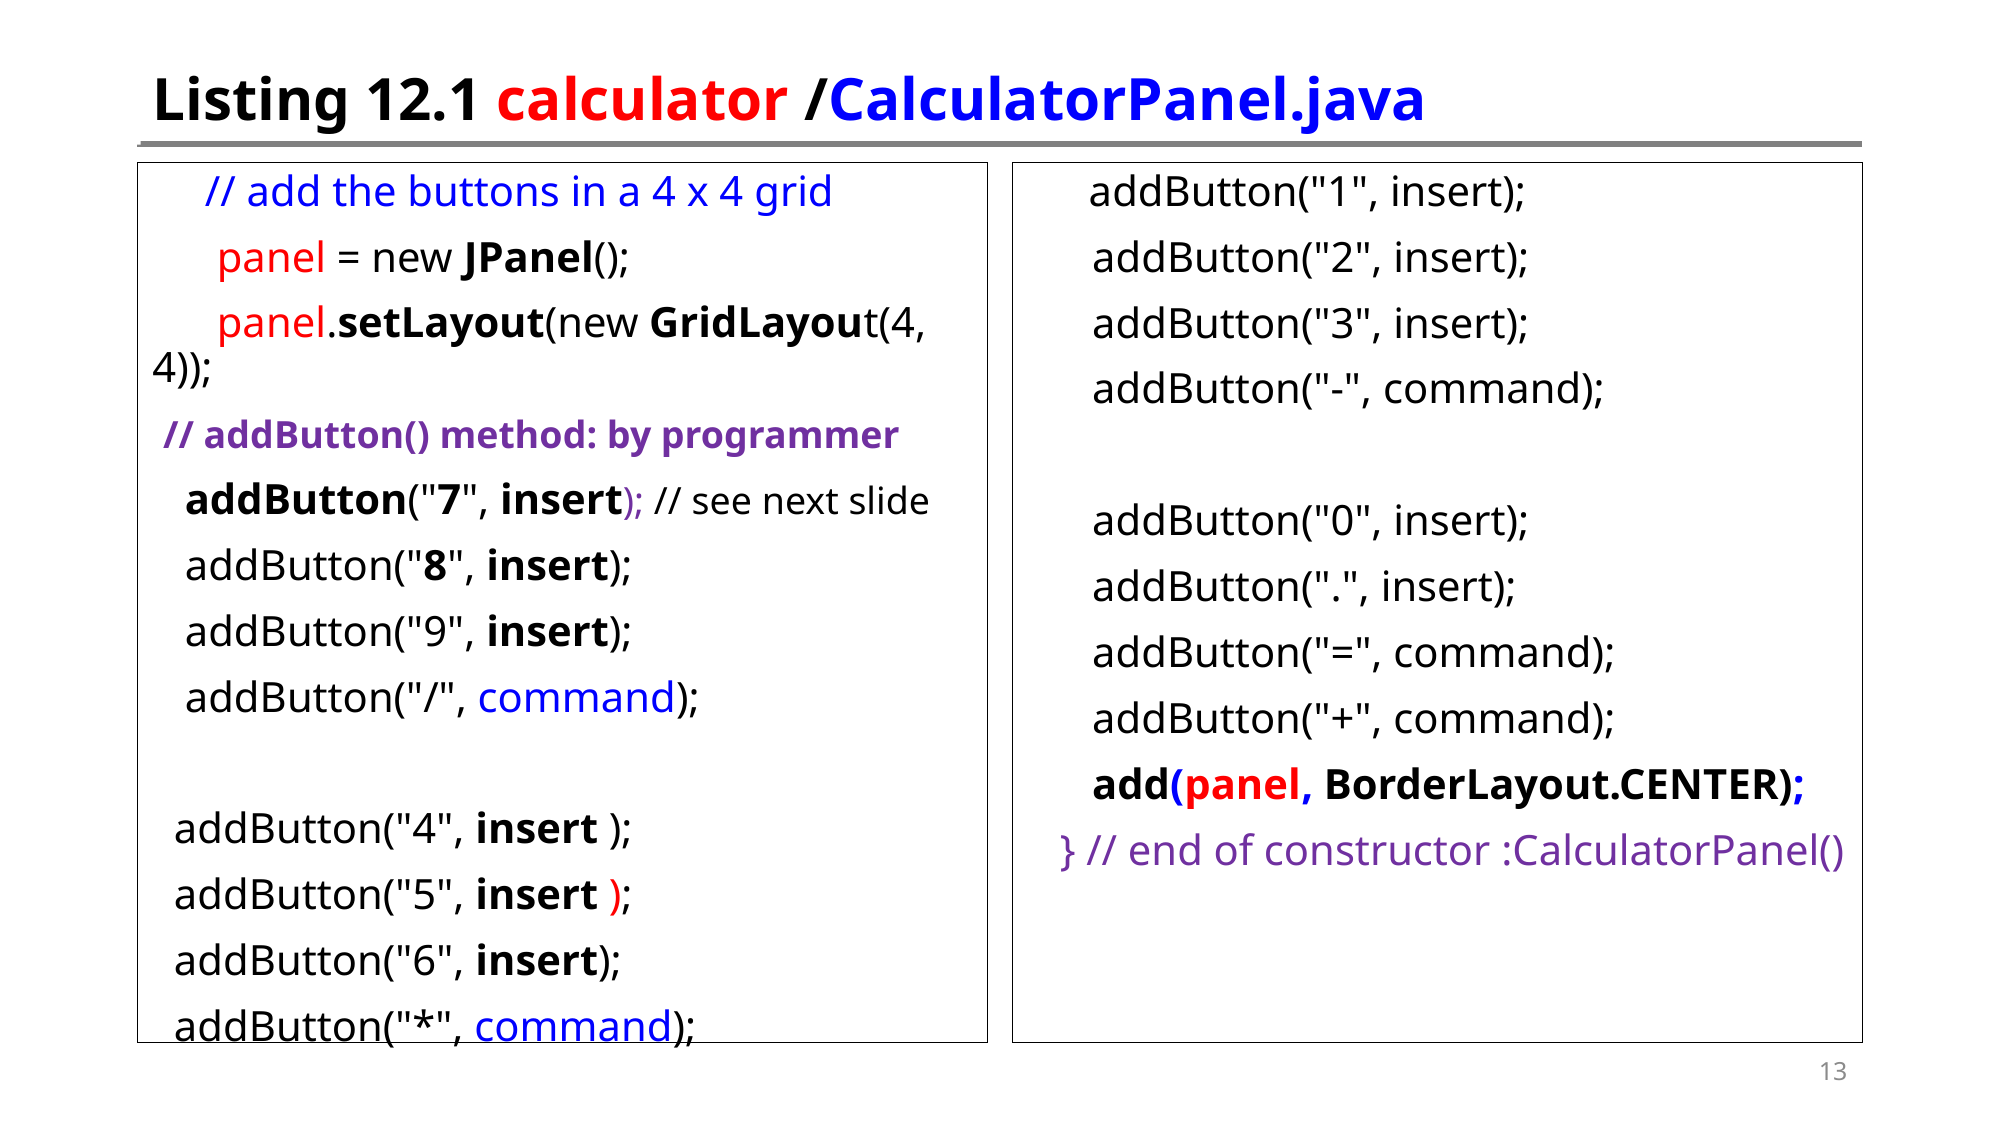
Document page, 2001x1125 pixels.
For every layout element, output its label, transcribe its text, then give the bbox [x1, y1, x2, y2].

list addButton("1", insert); addButton("2", insert); addButton("3", insert); addButton("-", command); addButton("0", insert); addButton(".", insert); addButton("=", command); addButton("+", command); add(panel, BorderLayout.CENTER); } // end of constructor :CalculatorPanel() [1012, 162, 1863, 1043]
slide_number 13 [1412, 1042, 1863, 1103]
title Listing 12.1 calculator /CalculatorPanel.java [137, 59, 1863, 144]
list // add the buttons in a 4 x 4 grid panel = new JPanel(); panel.setLayout(new GridLayout(4, 4)); // addButton() method: by programmer addButton("7", insert); // see next slide addButton("8", insert); addButton("9", insert); addButton("/", command); addButton("4", insert ); addButton("5", insert ); addButton("6", insert); addButton("*", command); [137, 162, 988, 1043]
